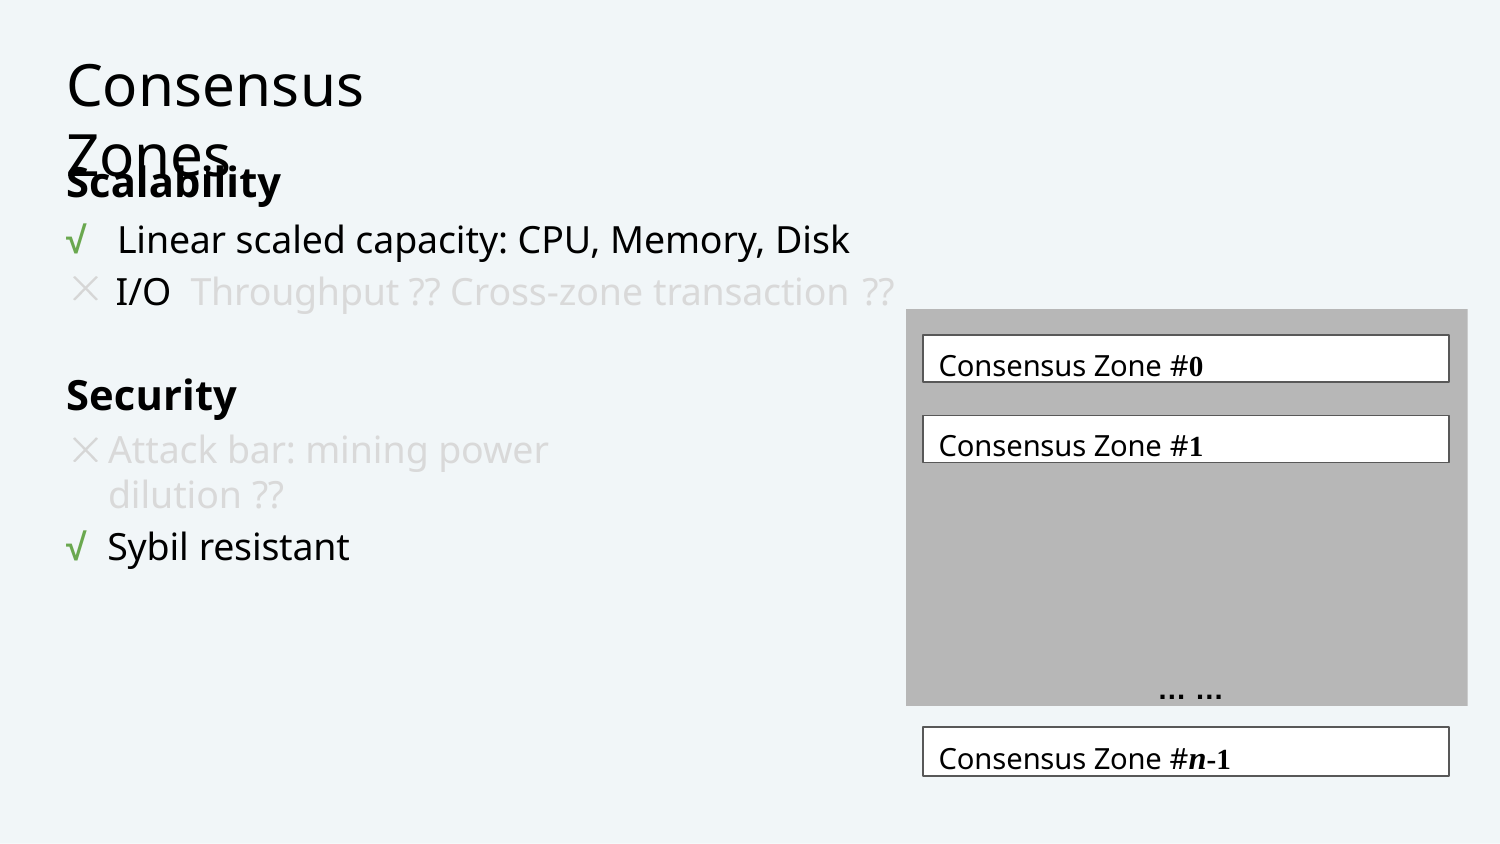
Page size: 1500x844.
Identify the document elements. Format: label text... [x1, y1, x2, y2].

text_box Scalability √ Linear scaled capacity: CPU, Memory, Disk I/O Throughput ?? Cross-zone transaction ?? [64, 146, 901, 313]
text_box Consensus Zone #0 [923, 335, 1449, 382]
text_box Consensus Zone #1 [923, 415, 1449, 463]
text_box Security Attack bar: mining power dilution ?? √ Sybil resistant [64, 357, 717, 568]
text_box … … [906, 309, 1468, 706]
title Consensus Zones [64, 46, 504, 146]
text_box Consensus Zone #n-1 [923, 727, 1449, 777]
